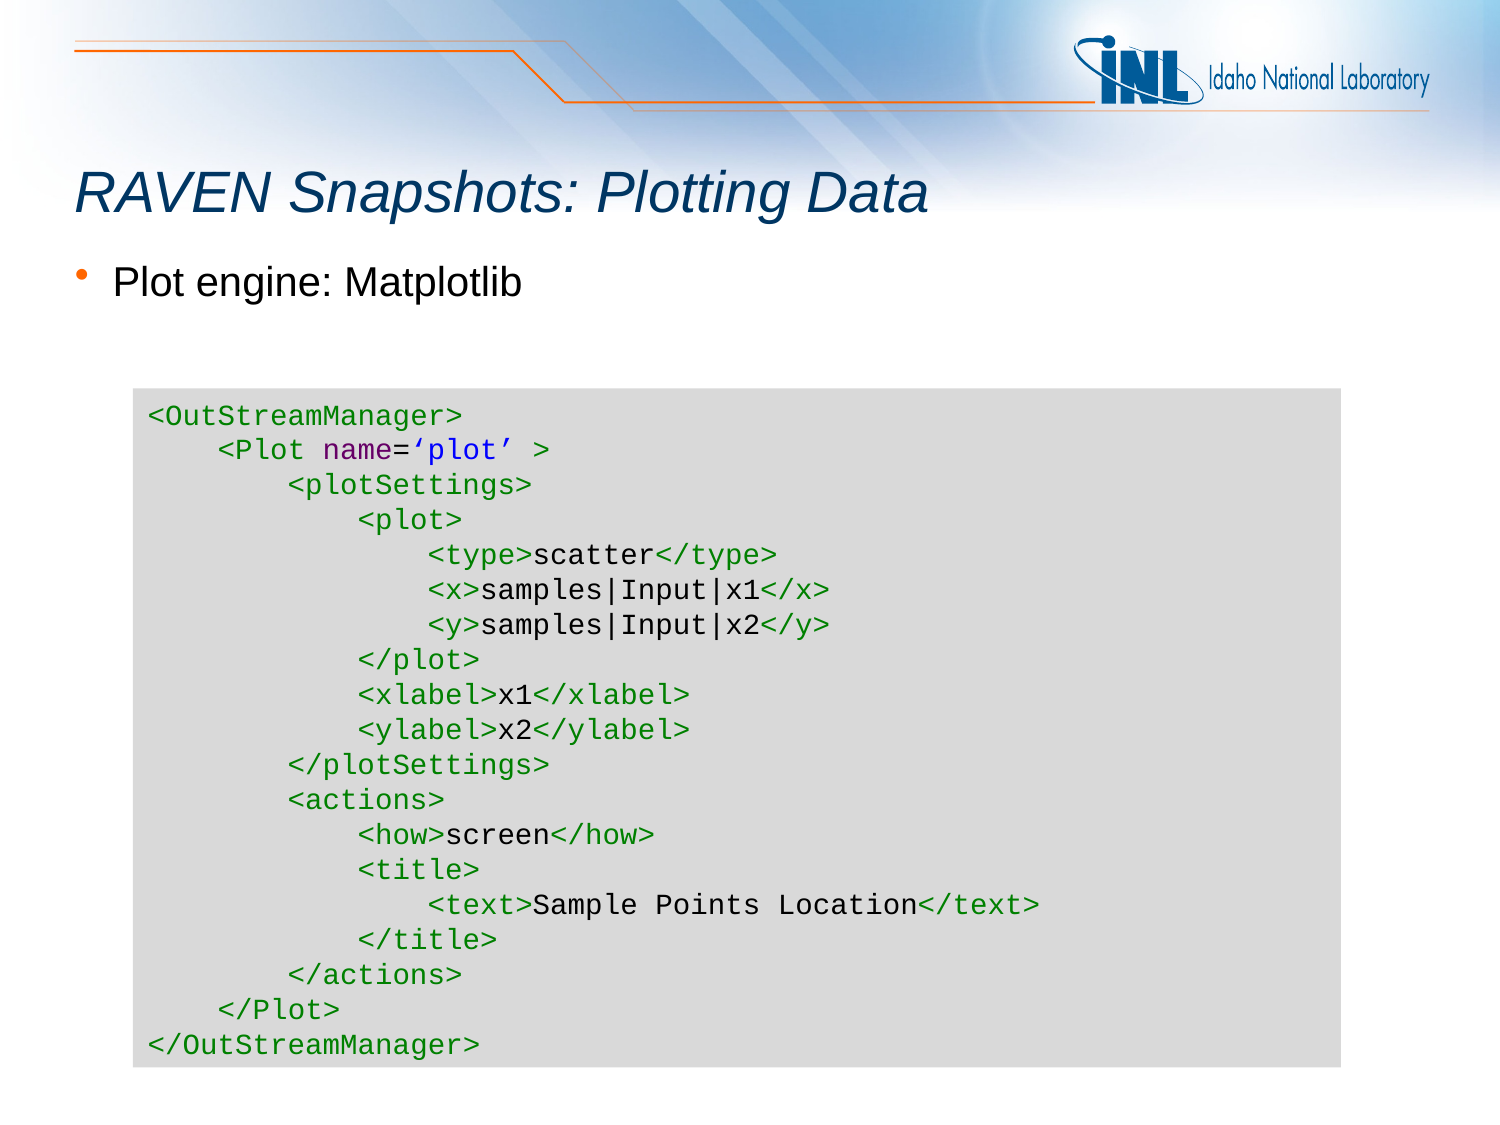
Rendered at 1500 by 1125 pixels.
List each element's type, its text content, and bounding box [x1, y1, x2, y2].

text_box <OutStreamManager> <Plot name=‘plot’ > <plotSettings> <plot> <type>scatter</type> <x>samples|Input|x1</x> <y>samples|Input|x2</y> </plot> <xlabel>x1</xlabel> <ylabel>x2</ylabel> </plotSettings> <actions> <how>screen</how> <title> <text>Sample Points Location</text> </title> </actions> </Plot> </OutStreamManager> [132, 388, 1341, 1068]
title RAVEN Snapshots: Plotting Data [74, 164, 1426, 227]
text_box Plot engine: Matplotlib [74, 262, 1425, 1005]
picture [0, 0, 1500, 1125]
